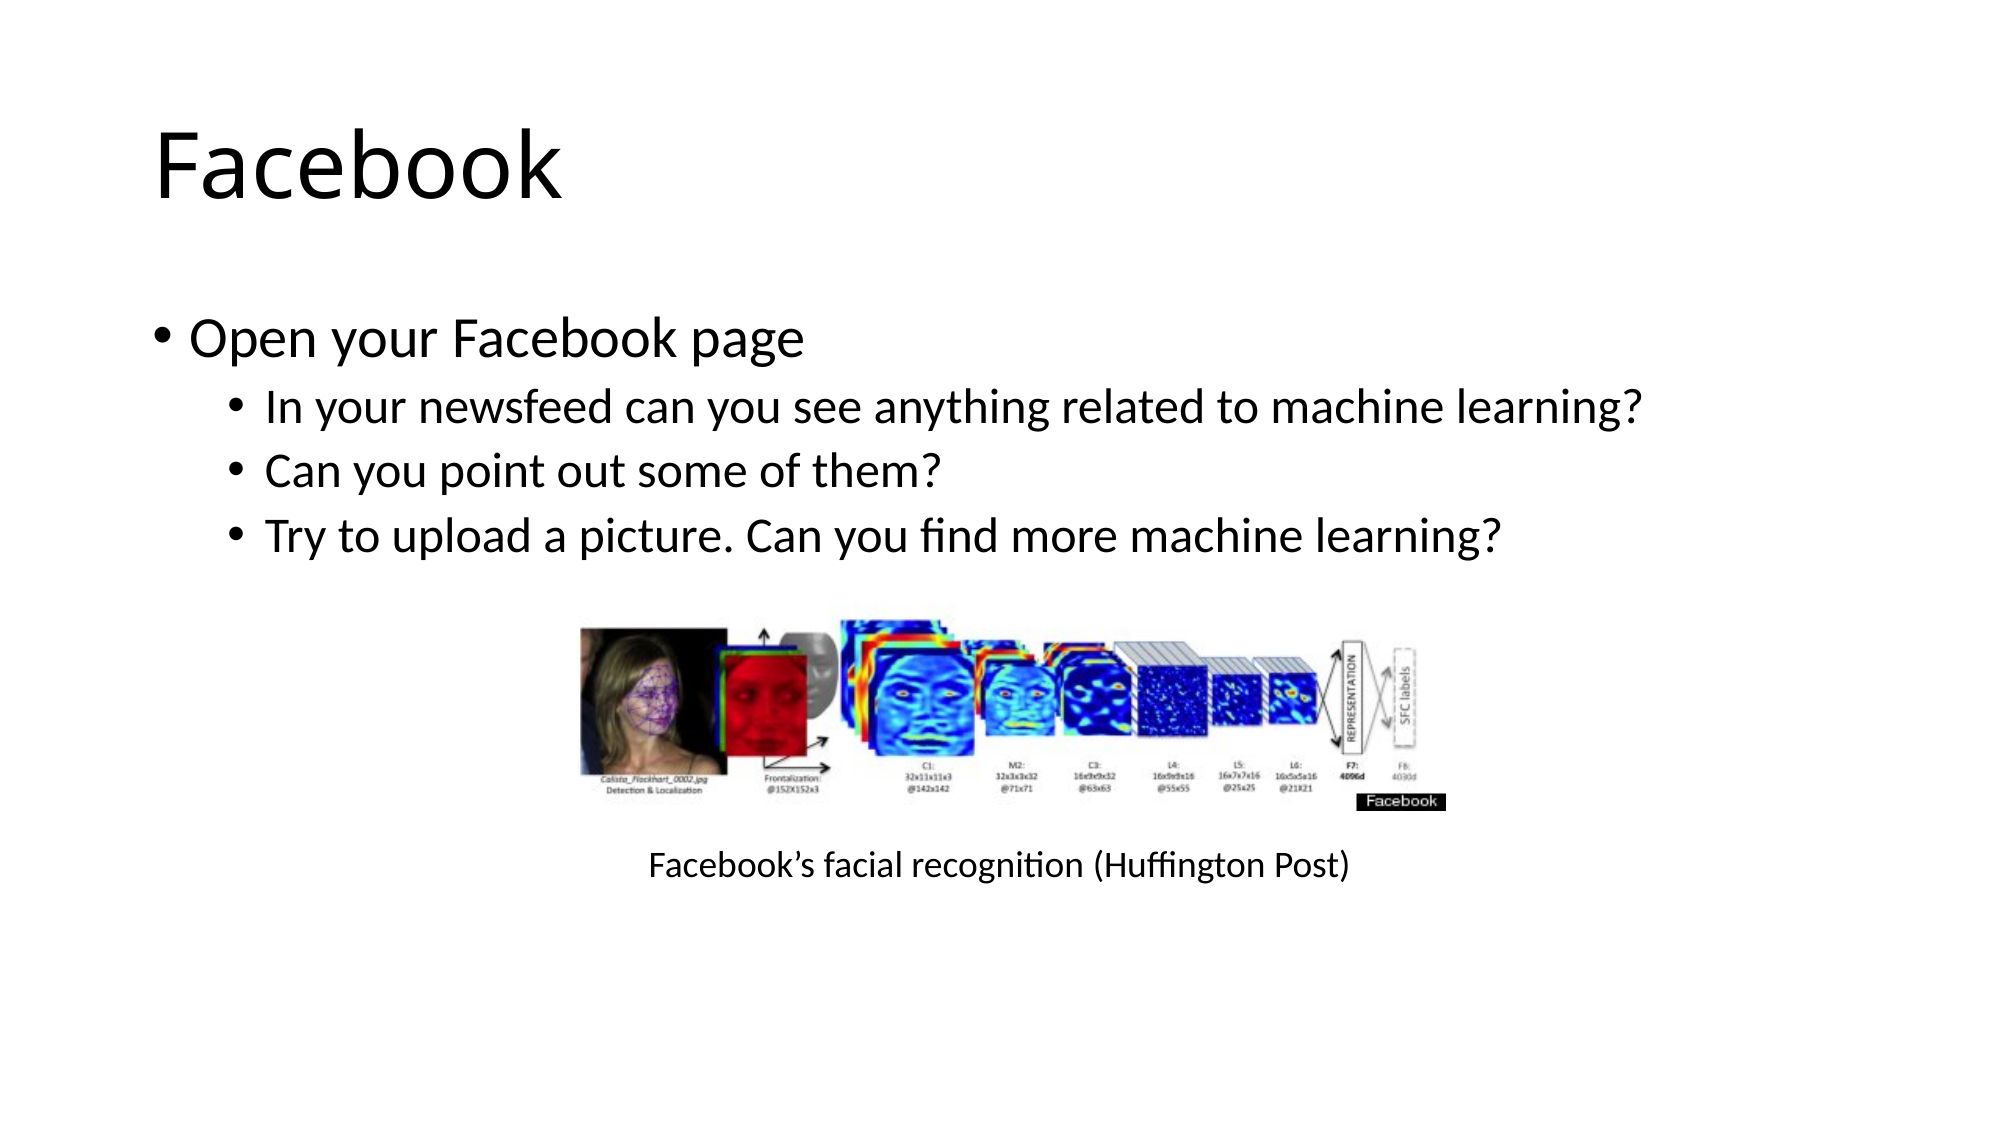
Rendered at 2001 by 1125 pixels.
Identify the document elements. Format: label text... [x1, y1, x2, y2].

title Facebook [137, 59, 1863, 278]
picture [554, 579, 1446, 811]
text_box Facebook’s facial recognition (Huffington Post) [633, 832, 1367, 893]
list Open your Facebook page In your newsfeed can you see anything related to machine learning? Can you point out some of them? Try to upload a picture. Can you find more machine learning? [137, 299, 1863, 1014]
